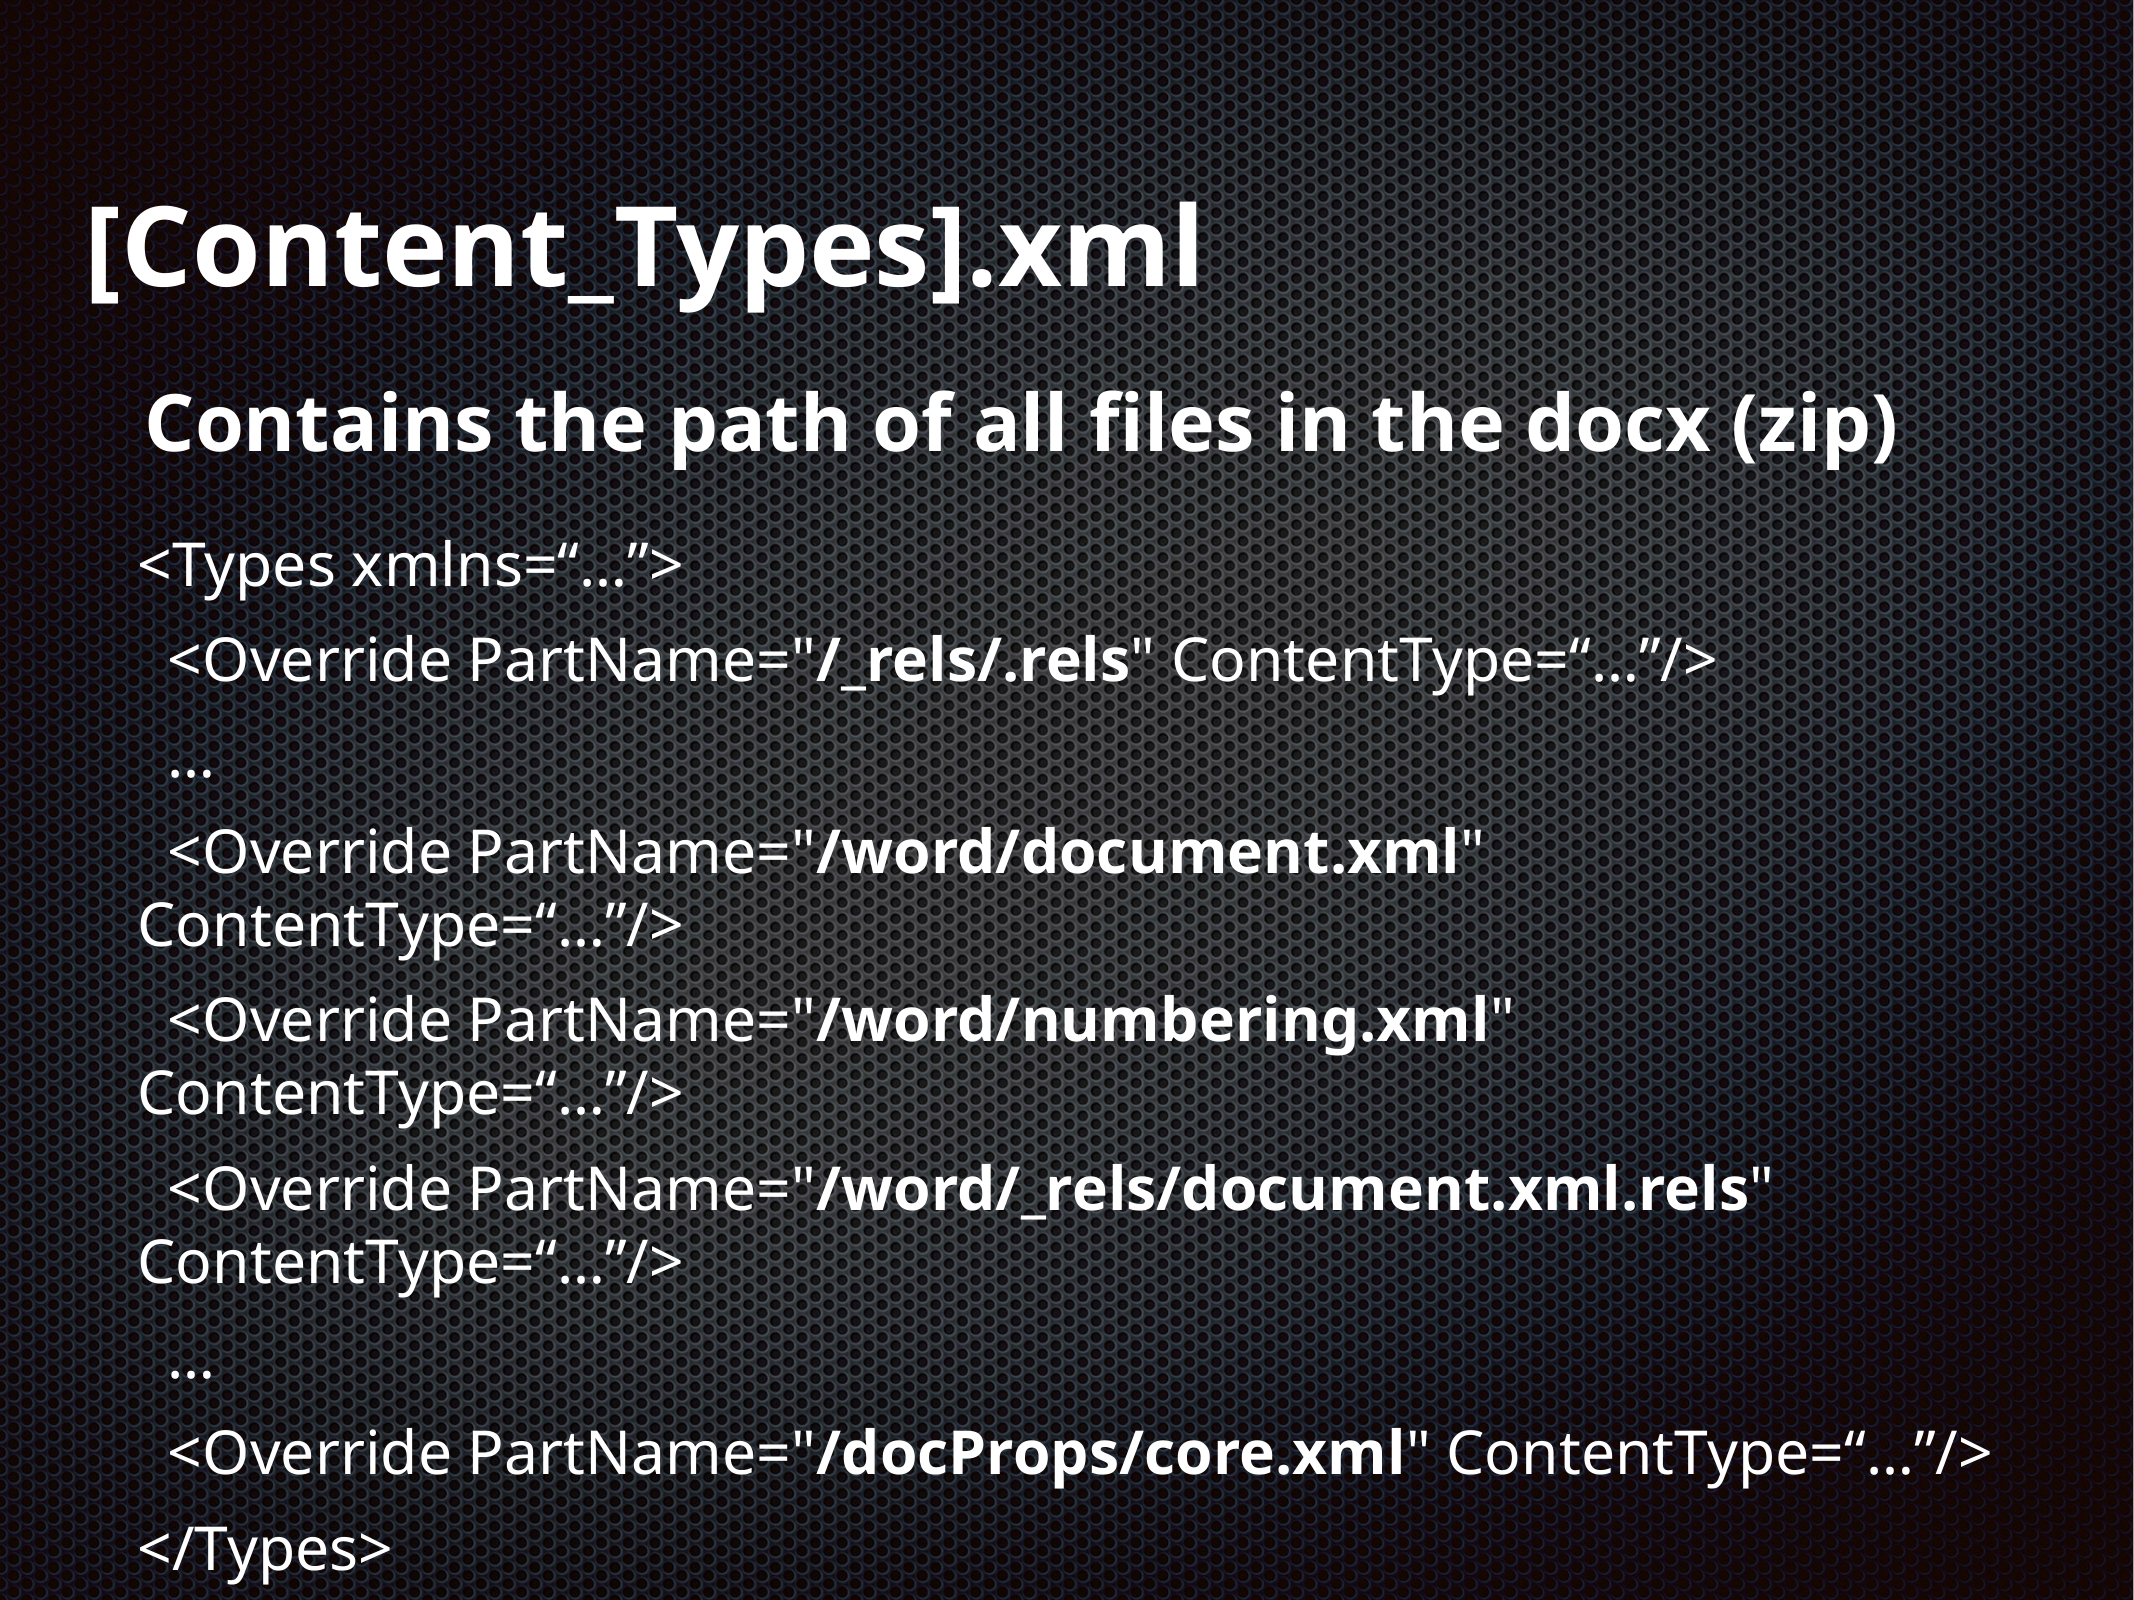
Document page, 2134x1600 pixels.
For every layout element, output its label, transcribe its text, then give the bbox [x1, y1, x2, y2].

text_box Contains the path of all files in the docx (zip) [136, 363, 2079, 476]
picture [0, 0, 2134, 1600]
list <Types xmlns=“…”> <Override PartName="/_rels/.rels" ContentType=“…”/> … <Override PartName="/word/document.xml" ContentType=“…”/> <Override PartName="/word/numbering.xml" ContentType=“…”/> <Override PartName="/word/_rels/document.xml.rels" ContentType=“…”/> … <Override PartName="/docProps/core.xml" ContentType=“…”/> </Types> [128, 516, 2005, 1456]
title [Content_Types].xml [76, 164, 1572, 319]
